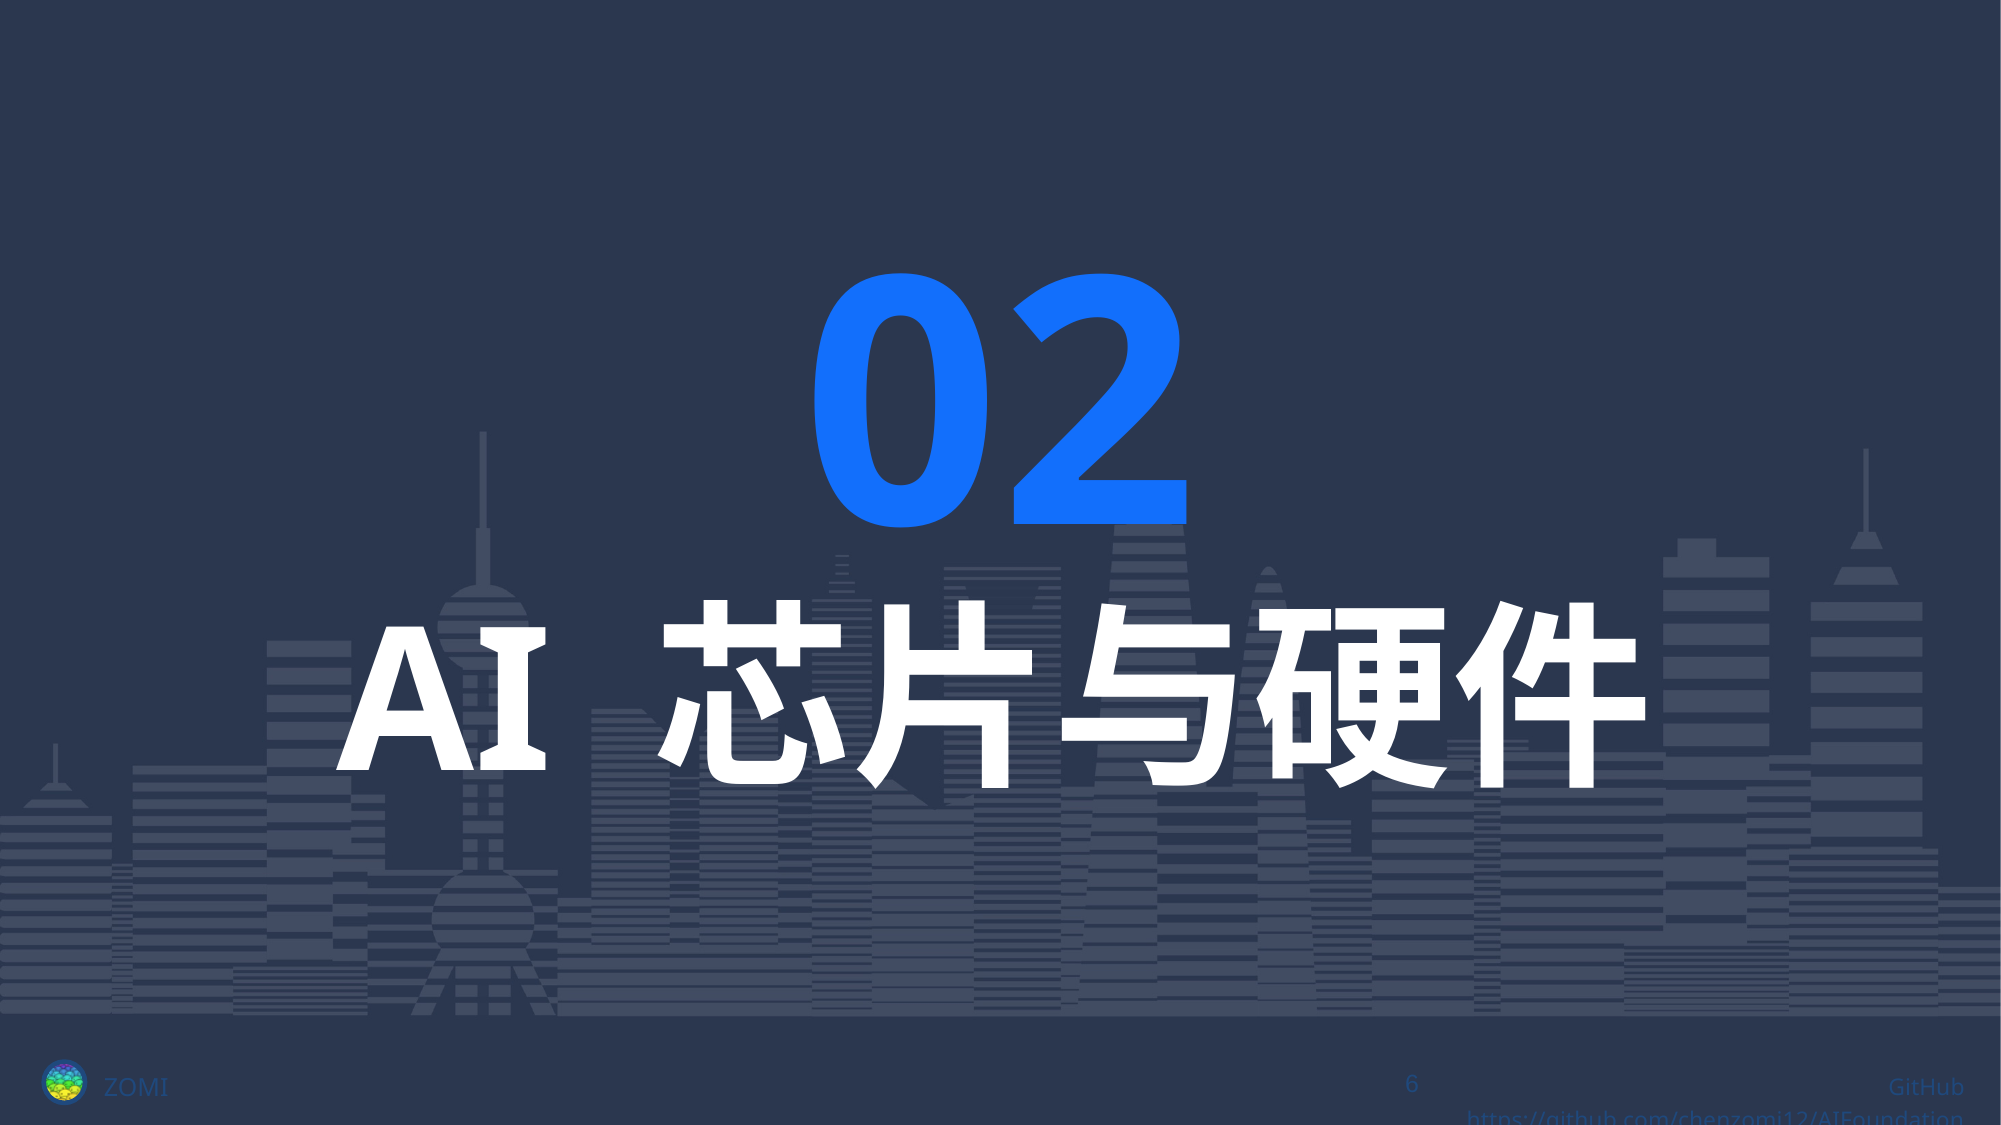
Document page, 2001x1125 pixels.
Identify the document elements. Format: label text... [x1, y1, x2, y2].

text_box 02 [787, 171, 1213, 394]
picture [1744, 1117, 1752, 1125]
picture [1953, 1117, 1959, 1125]
picture [1606, 1117, 1613, 1125]
picture [1652, 1117, 1658, 1125]
picture [1470, 1117, 1476, 1125]
picture [0, 0, 2001, 1125]
list AI 芯片与硬件 [79, 394, 1910, 986]
picture [1720, 1117, 1726, 1125]
picture [1501, 1117, 1508, 1125]
picture [1897, 1117, 1904, 1125]
picture [1693, 1117, 1699, 1125]
picture [1637, 1117, 1645, 1125]
picture [1578, 1117, 1584, 1125]
picture [1855, 1117, 1863, 1125]
picture [1884, 1117, 1890, 1125]
picture [1938, 1117, 1946, 1125]
picture [1759, 1117, 1765, 1125]
picture [1548, 1117, 1555, 1125]
